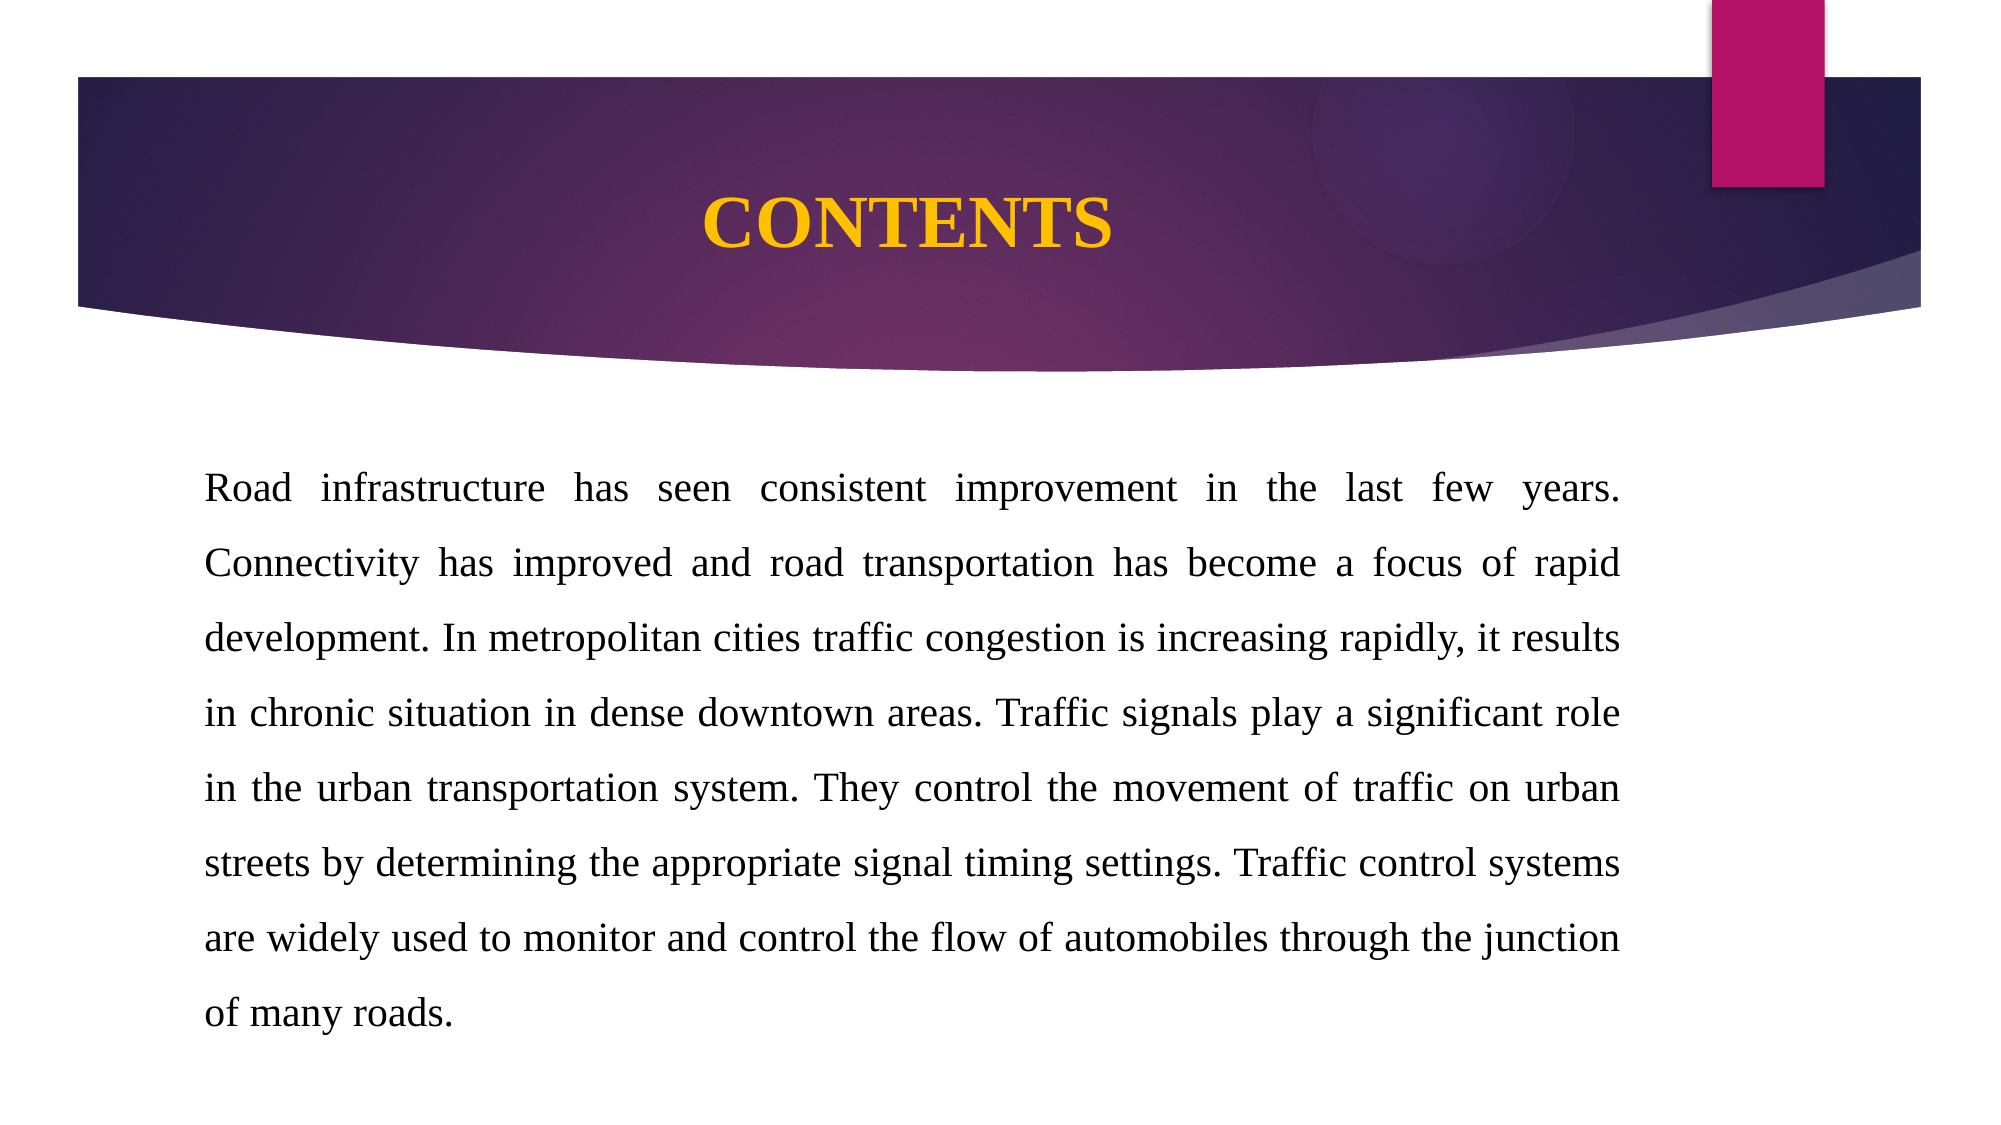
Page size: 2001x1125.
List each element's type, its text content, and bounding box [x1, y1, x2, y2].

title CONTENTS [189, 159, 1627, 276]
list Road infrastructure has seen consistent improvement in the last few years. Connectivity has improved and road transportation has become a focus of rapid development. In metropolitan cities traffic congestion is increasing rapidly, it results in chronic situation in dense downtown areas. Traffic signals play a significant role in the urban transportation system. They control the movement of traffic on urban streets by determining the appropriate signal timing settings. Traffic control systems are widely used to monitor and control the flow of automobiles through the junction of many roads. [189, 427, 1638, 988]
